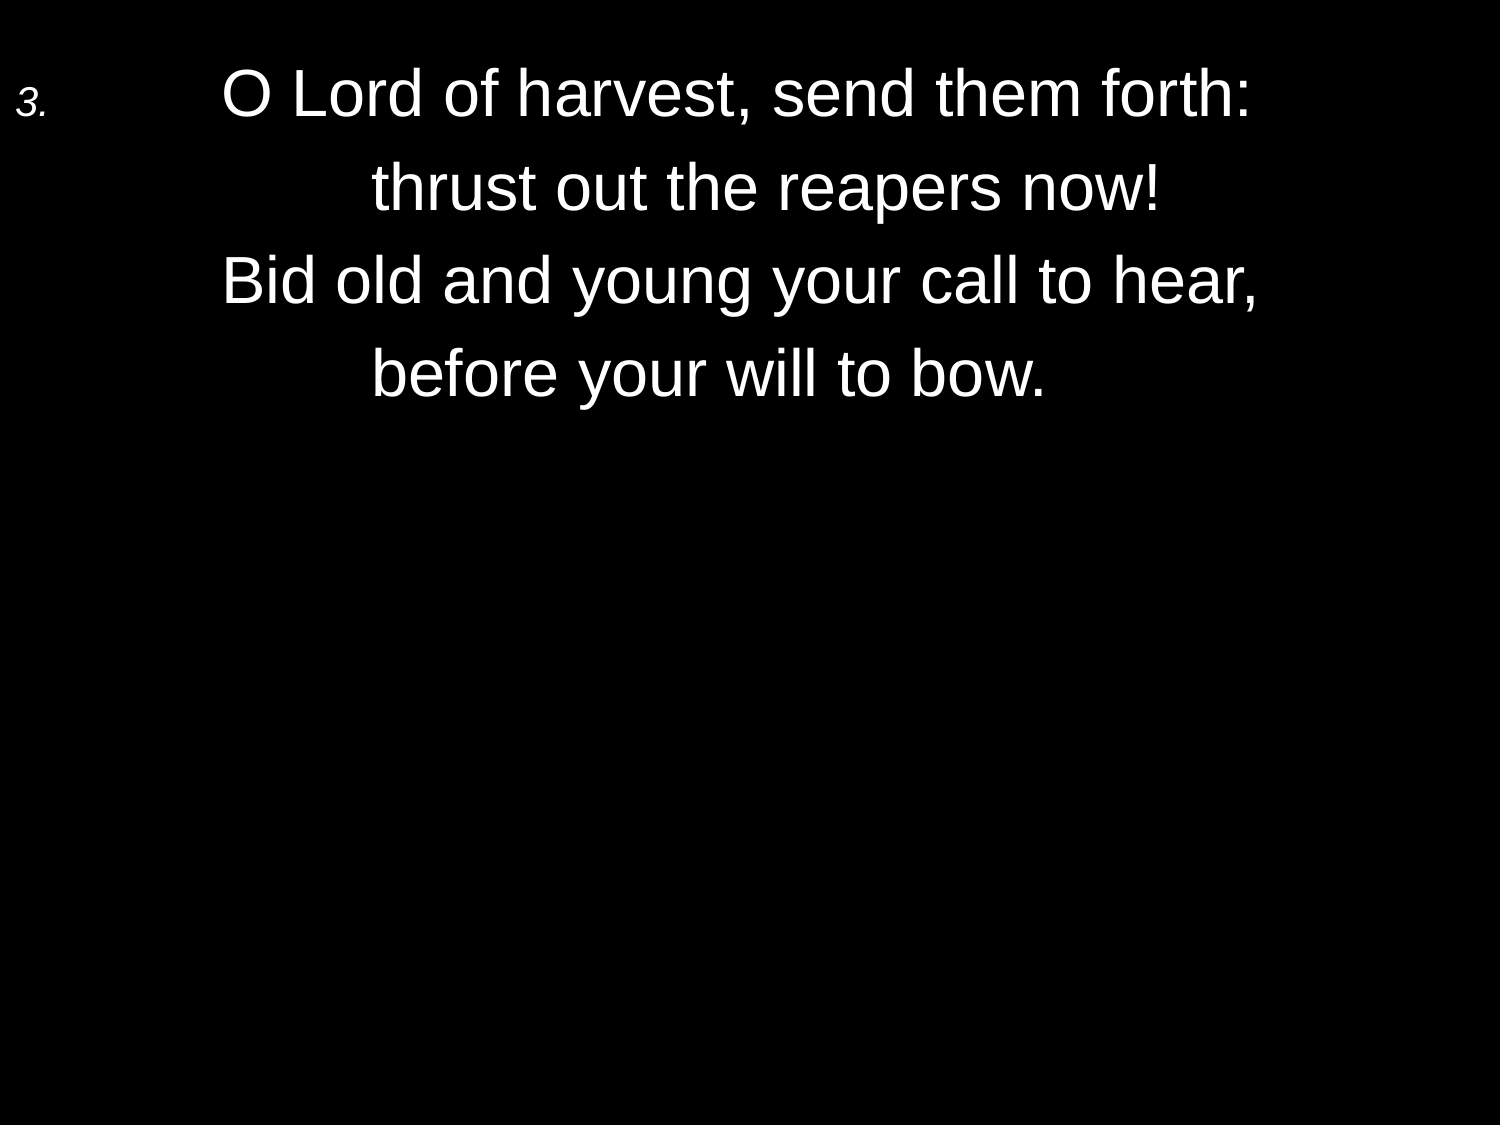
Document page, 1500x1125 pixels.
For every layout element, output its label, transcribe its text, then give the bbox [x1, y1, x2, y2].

list 3. O Lord of harvest, send them forth: thrust out the reapers now! Bid old and young your call to hear, before your will to bow. [0, 42, 1500, 1047]
